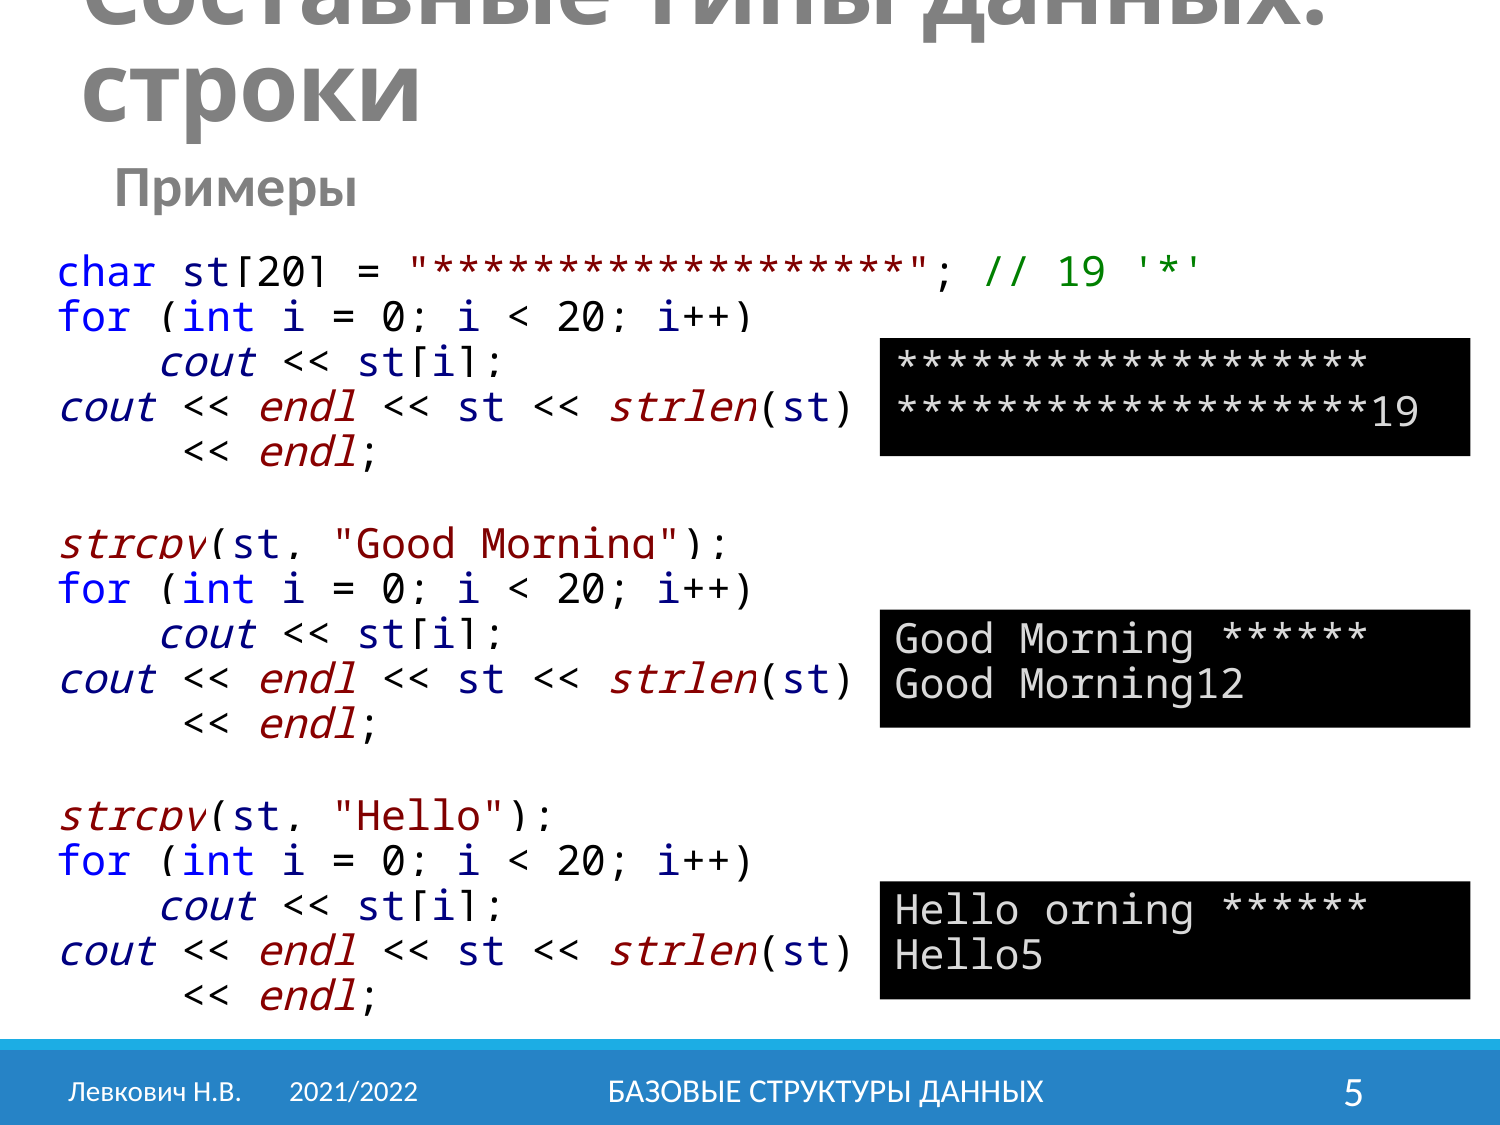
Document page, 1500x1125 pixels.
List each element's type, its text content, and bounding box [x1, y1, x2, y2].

text_box char st[20] = "*******************"; // 19 '*' for (int i = 0; i < 20; i++) cout << st[i]; cout << endl << st << strlen(st) << endl; [41, 243, 1459, 484]
text_box ******************* *******************19 [879, 338, 1471, 457]
footer Базовые структуры данных [453, 1059, 1199, 1120]
text_box Составные типы данных: строки [64, 0, 1459, 149]
text_box Good Morning ****** Good Morning12 [879, 609, 1471, 728]
text_box Hello orning ****** Hello5 [879, 881, 1471, 1000]
slide_number Левкович Н.В. 2021/2022 [47, 1059, 440, 1120]
text_box strcpy(st, "Good Morning"); for (int i = 0; i < 20; i++) cout << st[i]; cout << endl << st << strlen(st) << endl; [41, 515, 1459, 755]
slide_number 5 [1218, 1059, 1380, 1120]
text_box Примеры [100, 148, 1459, 227]
text_box strcpy(st, "Hello"); for (int i = 0; i < 20; i++) cout << st[i]; cout << endl << st << strlen(st) << endl; [41, 786, 1447, 1027]
